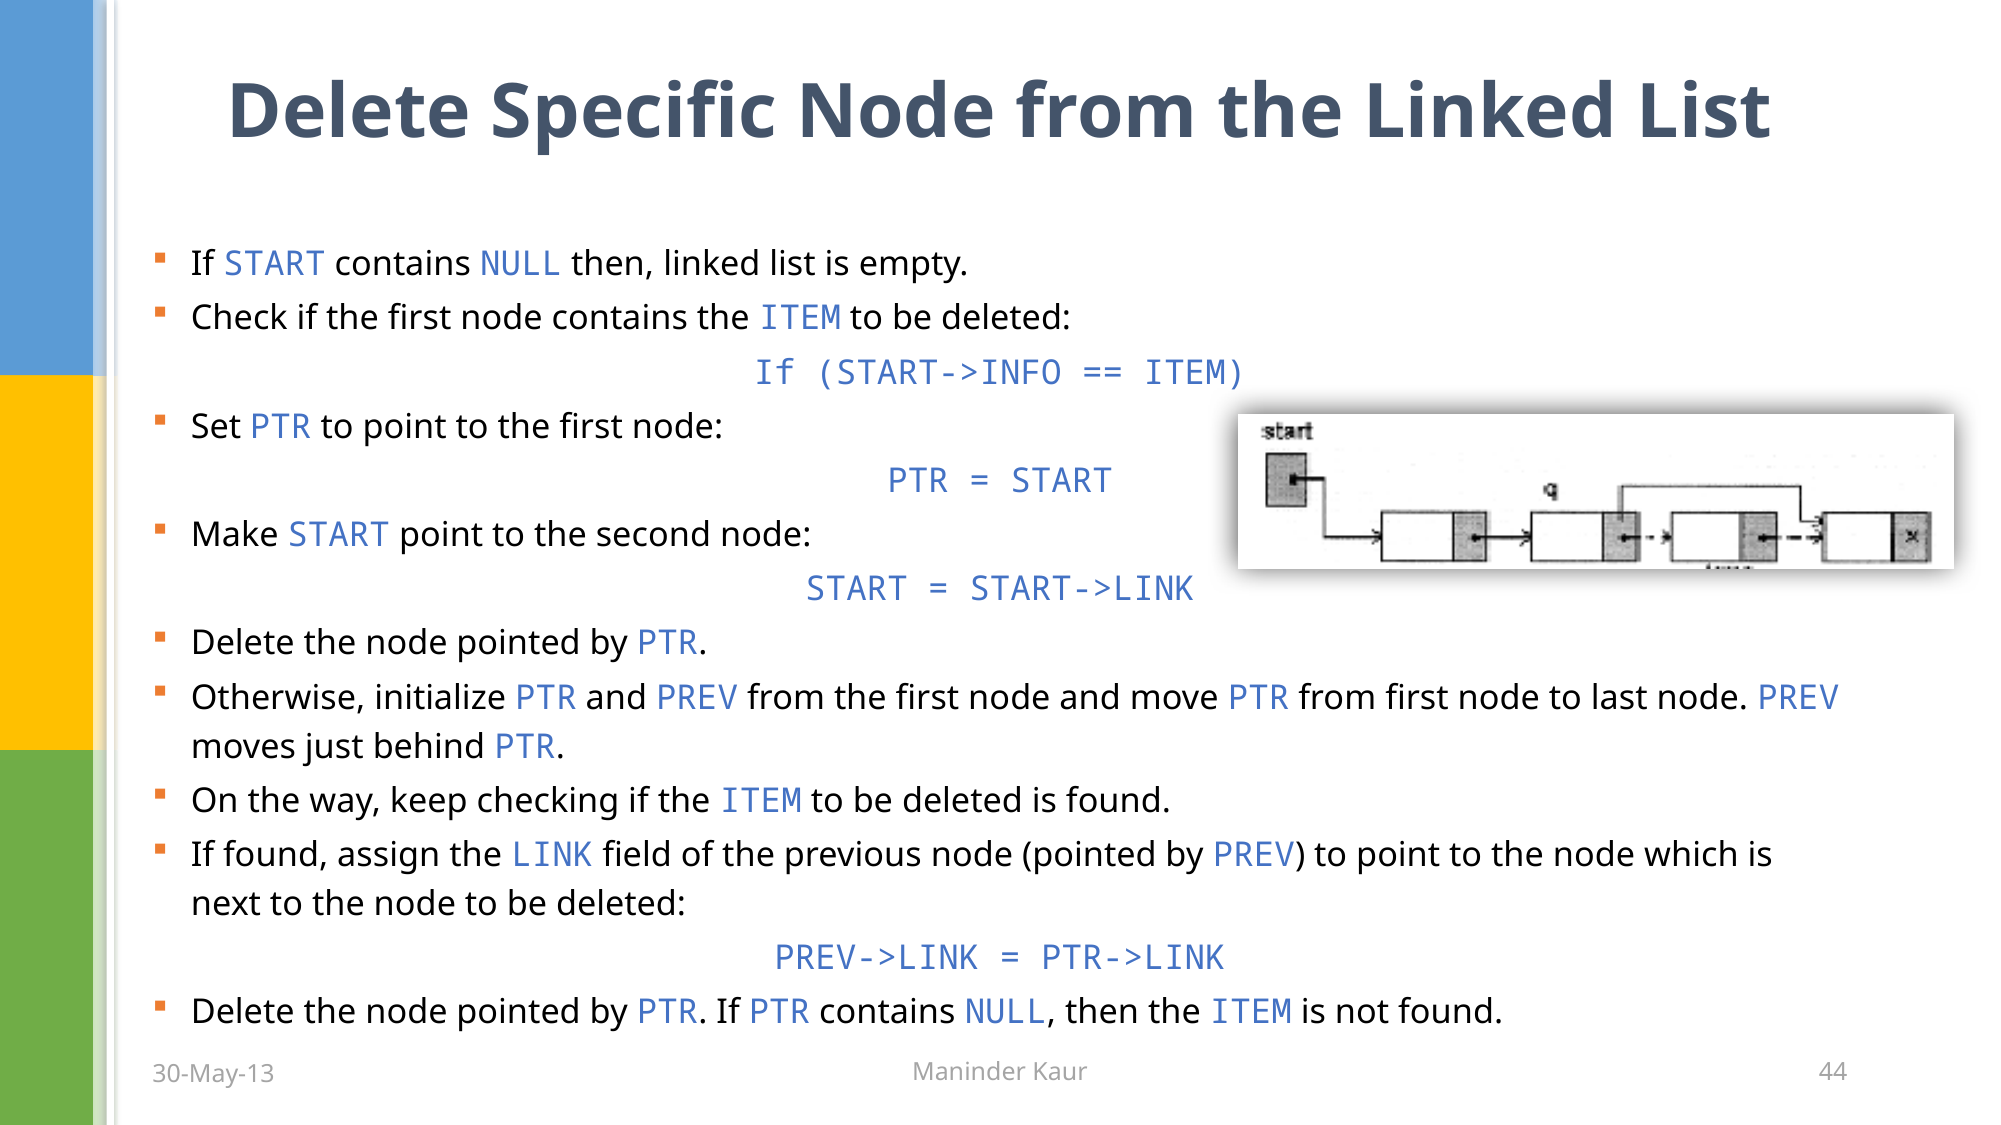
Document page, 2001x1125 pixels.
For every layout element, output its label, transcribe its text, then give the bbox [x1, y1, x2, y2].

footer Maninder Kaur [762, 1042, 1238, 1103]
title Delete Specific Node from the Linked List [137, 25, 1863, 190]
picture [1237, 414, 1955, 570]
slide_number 30-May-13 [137, 1042, 675, 1103]
list If START contains NULL then, linked list is empty. Check if the first node contains the ITEM to be deleted: If (START->INFO == ITEM) Set PTR to point to the first node: PTR = START Make START point to the second node: START = START->LINK Delete the node pointed by PTR. Otherwise, initialize PTR and PREV from the first node and move PTR from first node to last node. PREV moves just behind PTR. On the way, keep checking if the ITEM to be deleted is found. If found, assign the LINK field of the previous node (pointed by PREV) to point to the node which is next to the node to be deleted: PREV->LINK = PTR->LINK Delete the node pointed by PTR. If PTR contains NULL, then the ITEM is not found. [137, 226, 1863, 1043]
slide_number 44 [1325, 1042, 1863, 1103]
